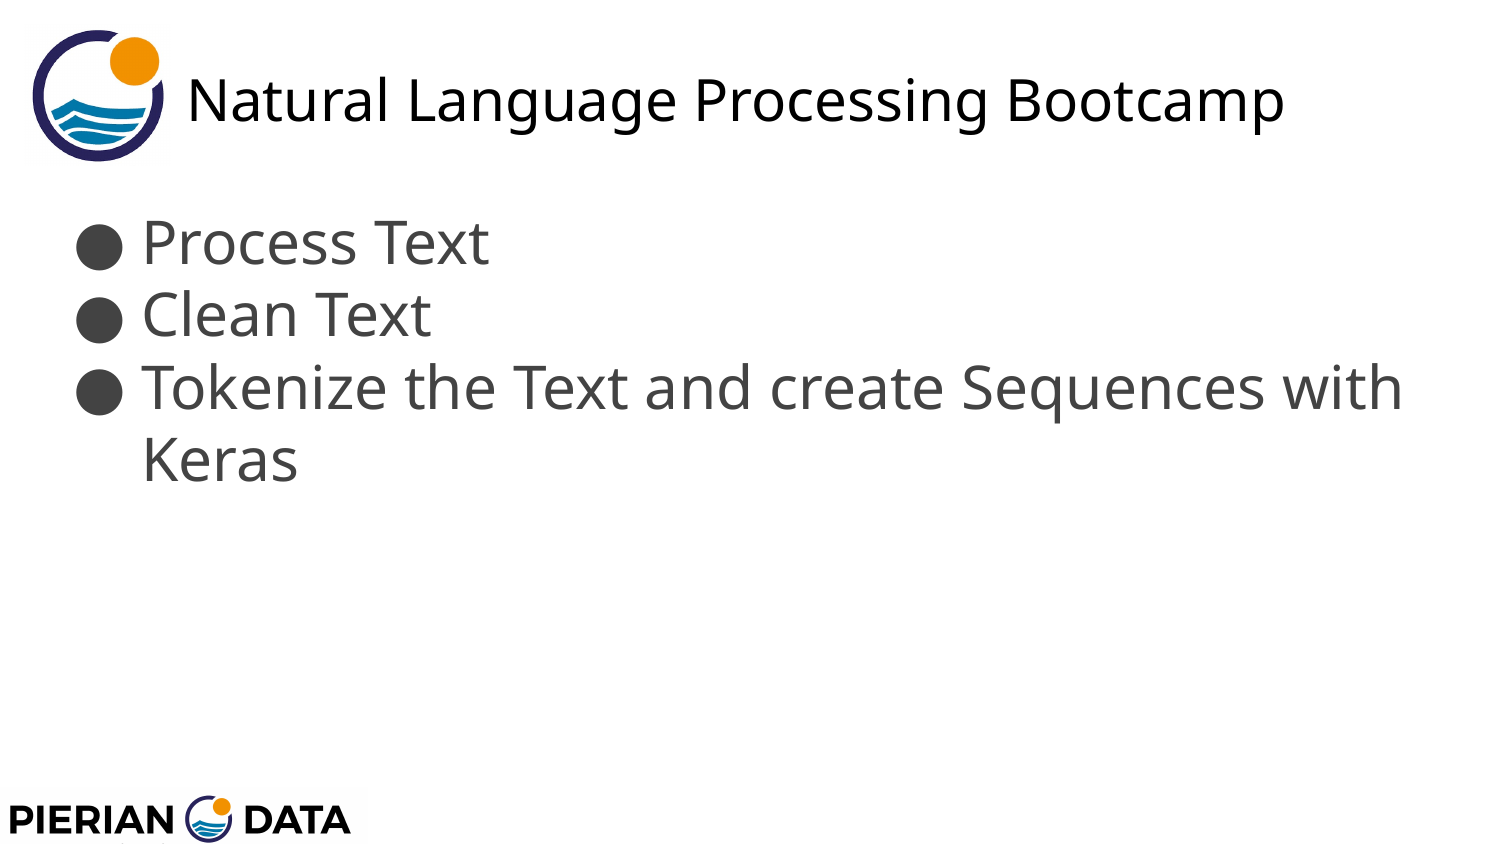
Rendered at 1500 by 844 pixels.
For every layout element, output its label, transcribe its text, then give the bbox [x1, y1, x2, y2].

list Process Text Clean Text Tokenize the Text and create Sequences with Keras [51, 189, 1476, 750]
picture [0, 787, 368, 844]
picture [24, 24, 172, 167]
title Natural Language Processing Bootcamp [176, 48, 1449, 143]
